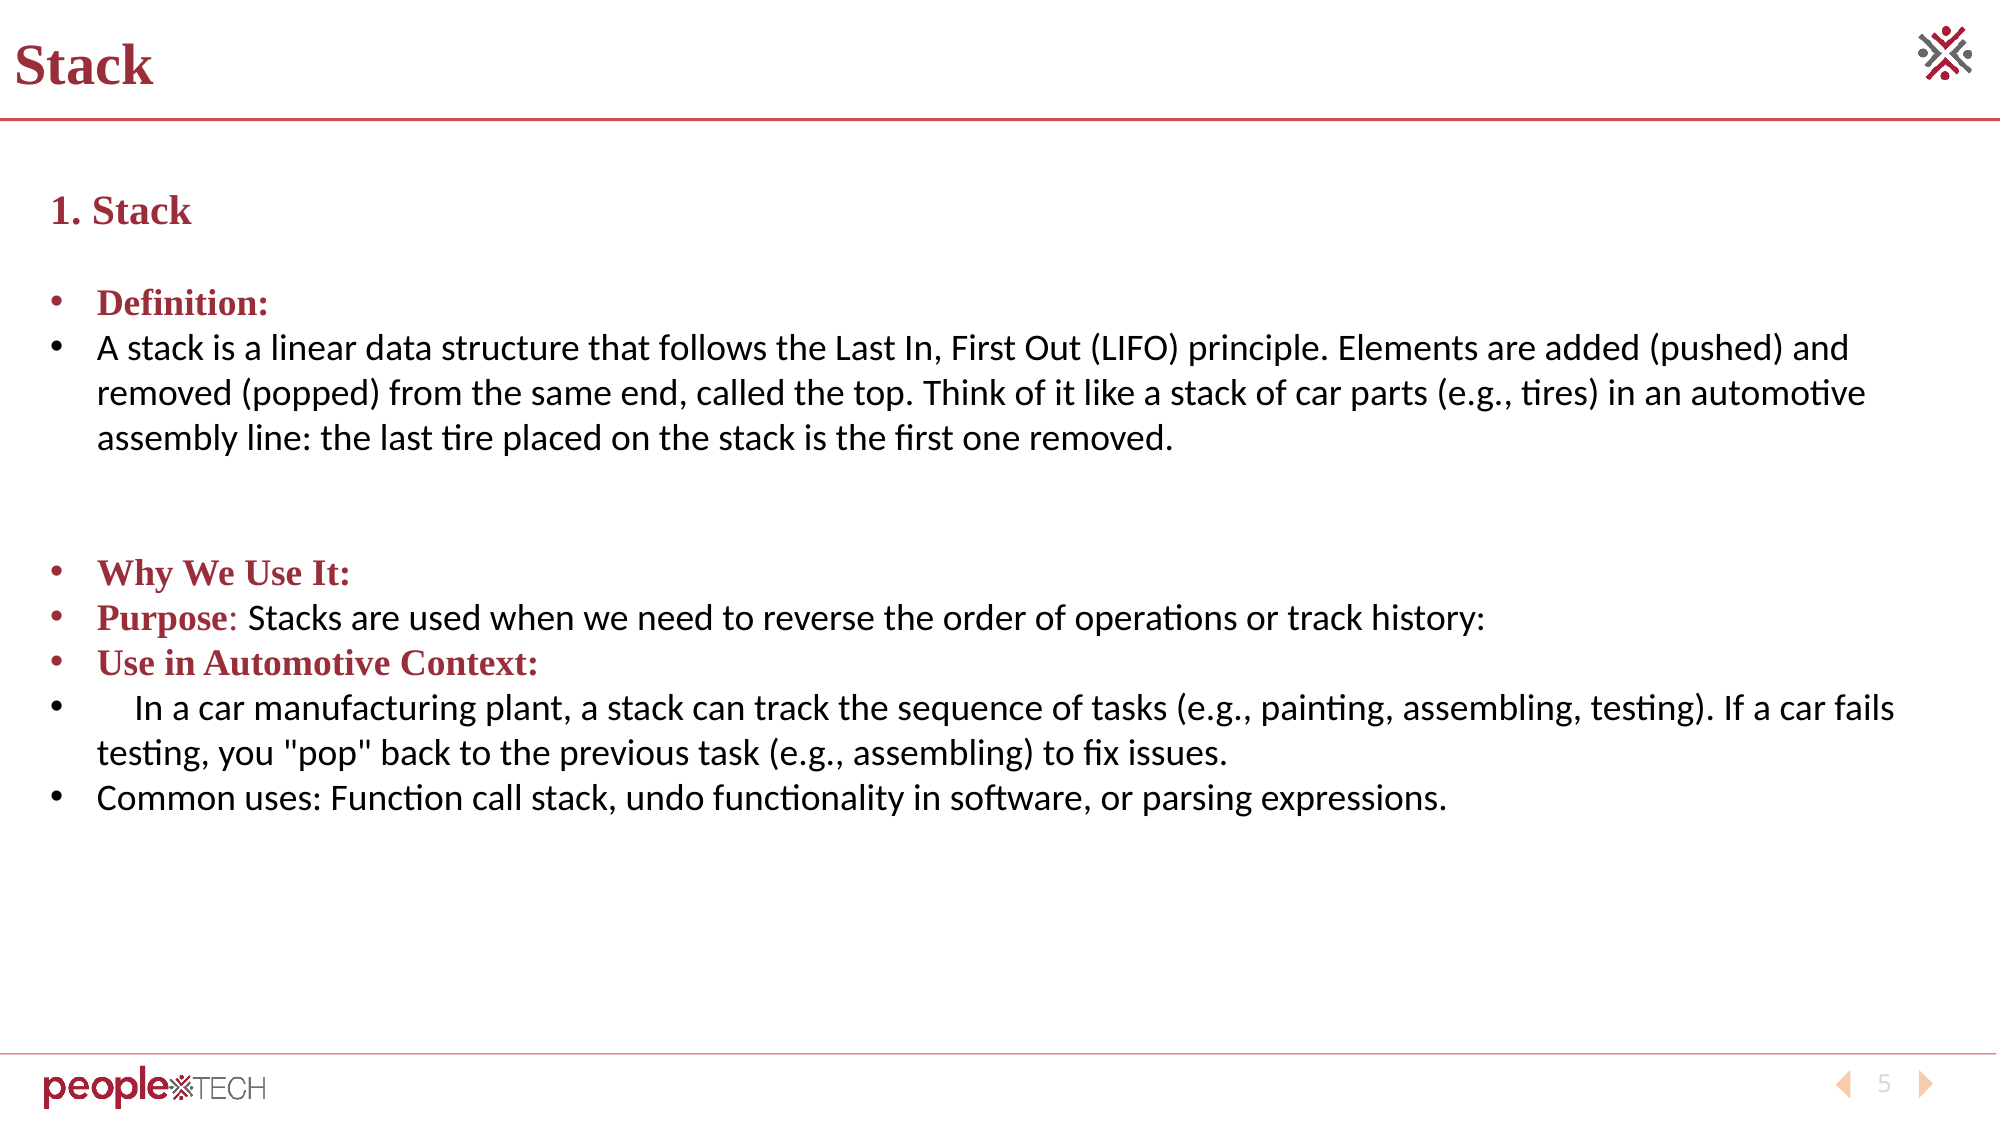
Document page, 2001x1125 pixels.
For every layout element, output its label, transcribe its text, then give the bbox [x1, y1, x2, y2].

text_box 1. Stack Definition: A stack is a linear data structure that follows the Last In, First Out (LIFO) principle. Elements are added (pushed) and removed (popped) from the same end, called the top. Think of it like a stack of car parts (e.g., tires) in an automotive assembly line: the last tire placed on the stack is the first one removed. Why We Use It: Purpose: Stacks are used when we need to reverse the order of operations or track history: Use in Automotive Context: In a car manufacturing plant, a stack can track the sequence of tasks (e.g., painting, assembling, testing). If a car fails testing, you "pop" back to the previous task (e.g., assembling) to fix issues. Common uses: Function call stack, undo functionality in software, or parsing expressions. [34, 175, 1978, 871]
text_box Stack [0, 19, 951, 175]
picture [31, 1059, 275, 1115]
picture [1918, 26, 1972, 80]
